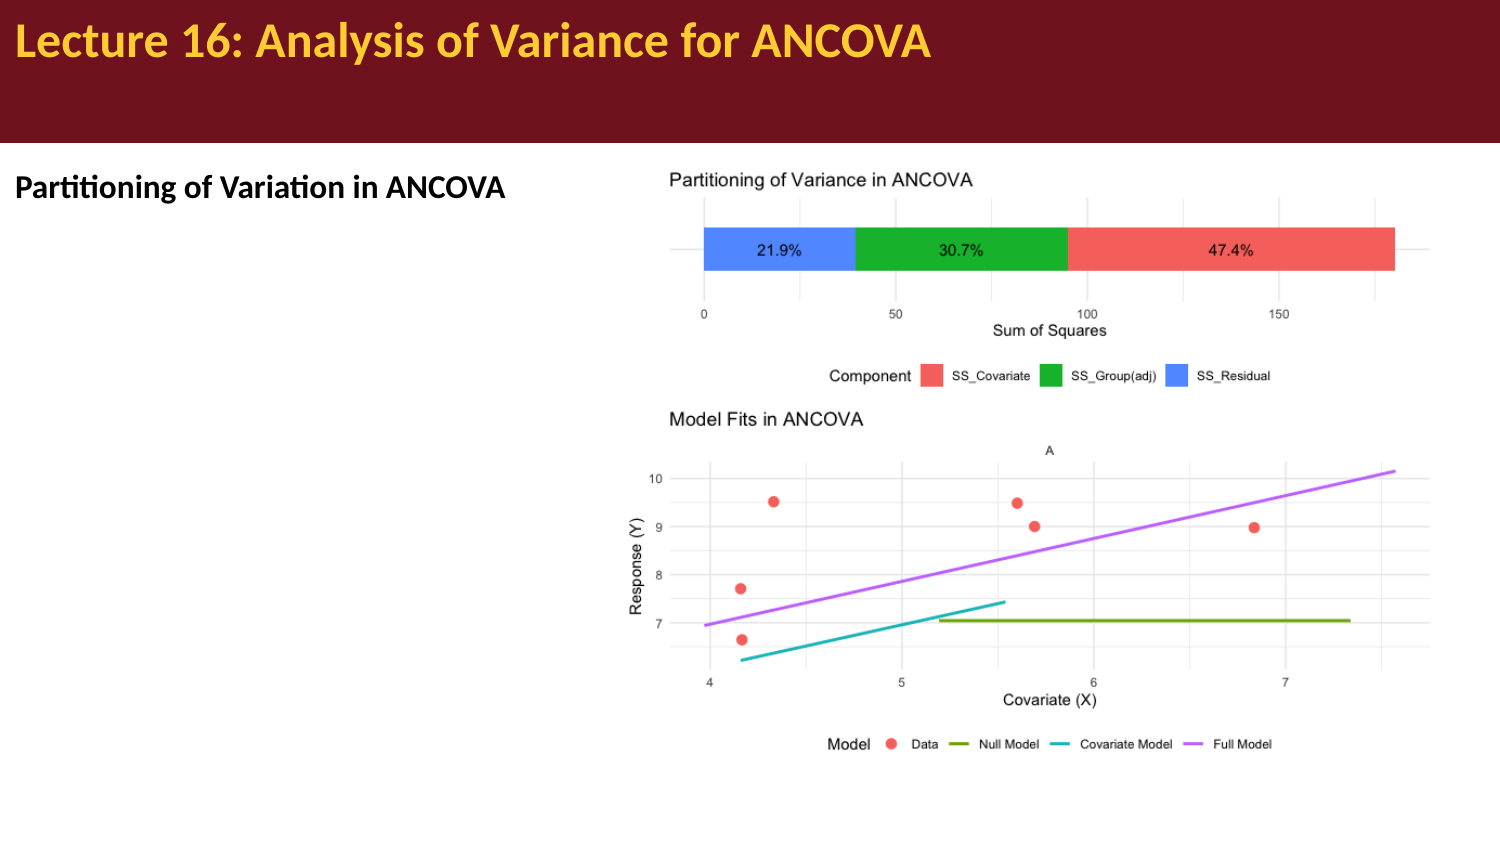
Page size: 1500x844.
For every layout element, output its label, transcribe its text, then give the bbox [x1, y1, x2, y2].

picture [614, 155, 1446, 780]
list Partitioning of Variation in ANCOVA [0, 157, 581, 735]
title Lecture 16: Analysis of Variance for ANCOVA [0, 0, 1500, 143]
